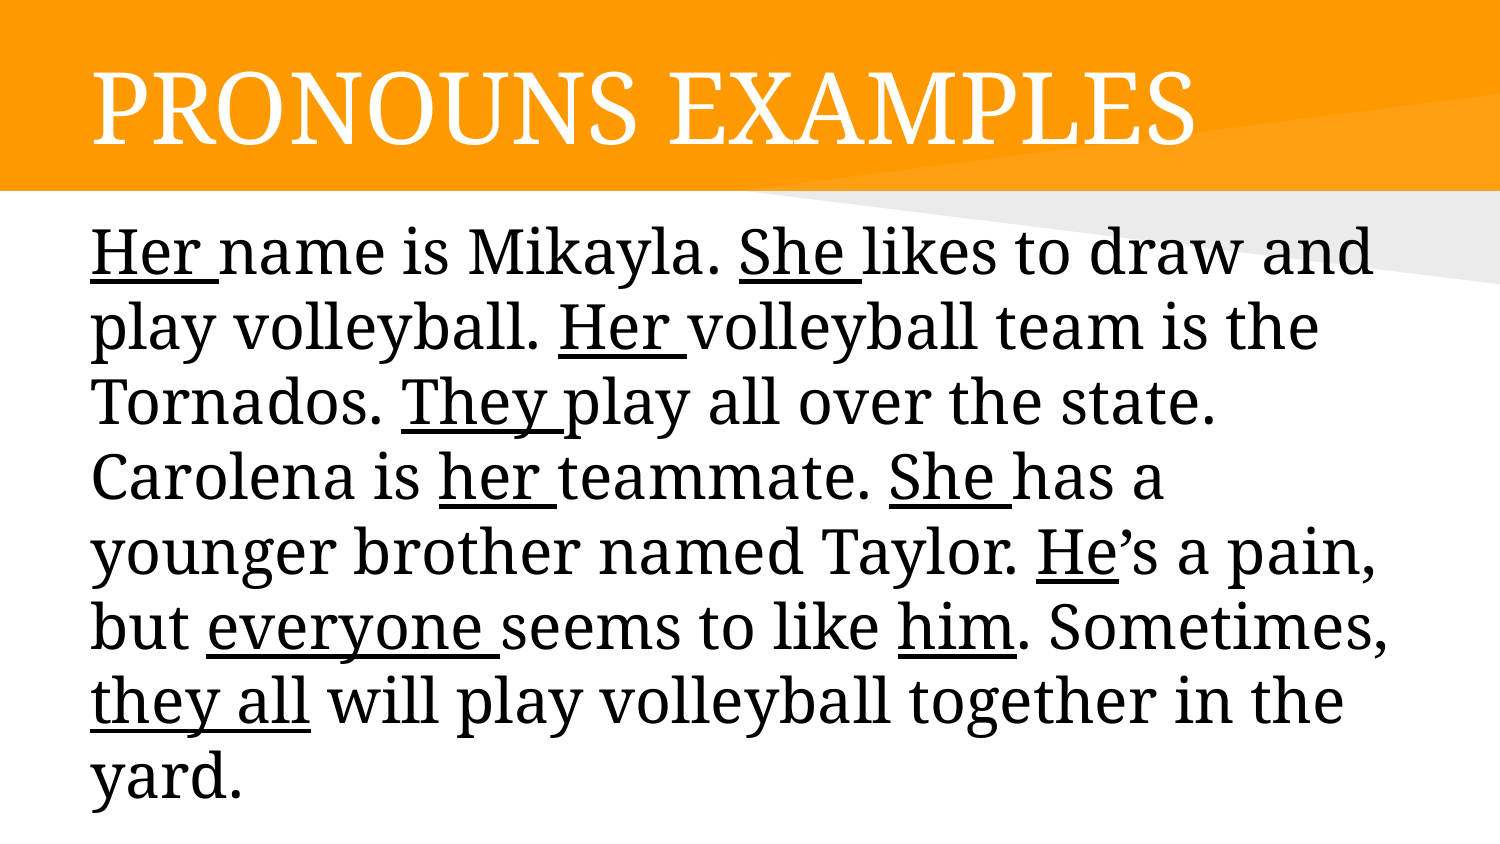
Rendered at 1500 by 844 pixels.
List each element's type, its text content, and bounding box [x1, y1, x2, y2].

title PRONOUNS EXAMPLES [75, 33, 1425, 175]
list Her name is Mikayla. She likes to draw and play volleyball. Her volleyball team is the Tornados. They play all over the state. Carolena is her teammate. She has a younger brother named Taylor. He’s a pain, but everyone seems to like him. Sometimes, they all will play volleyball together in the yard. [75, 196, 1425, 808]
